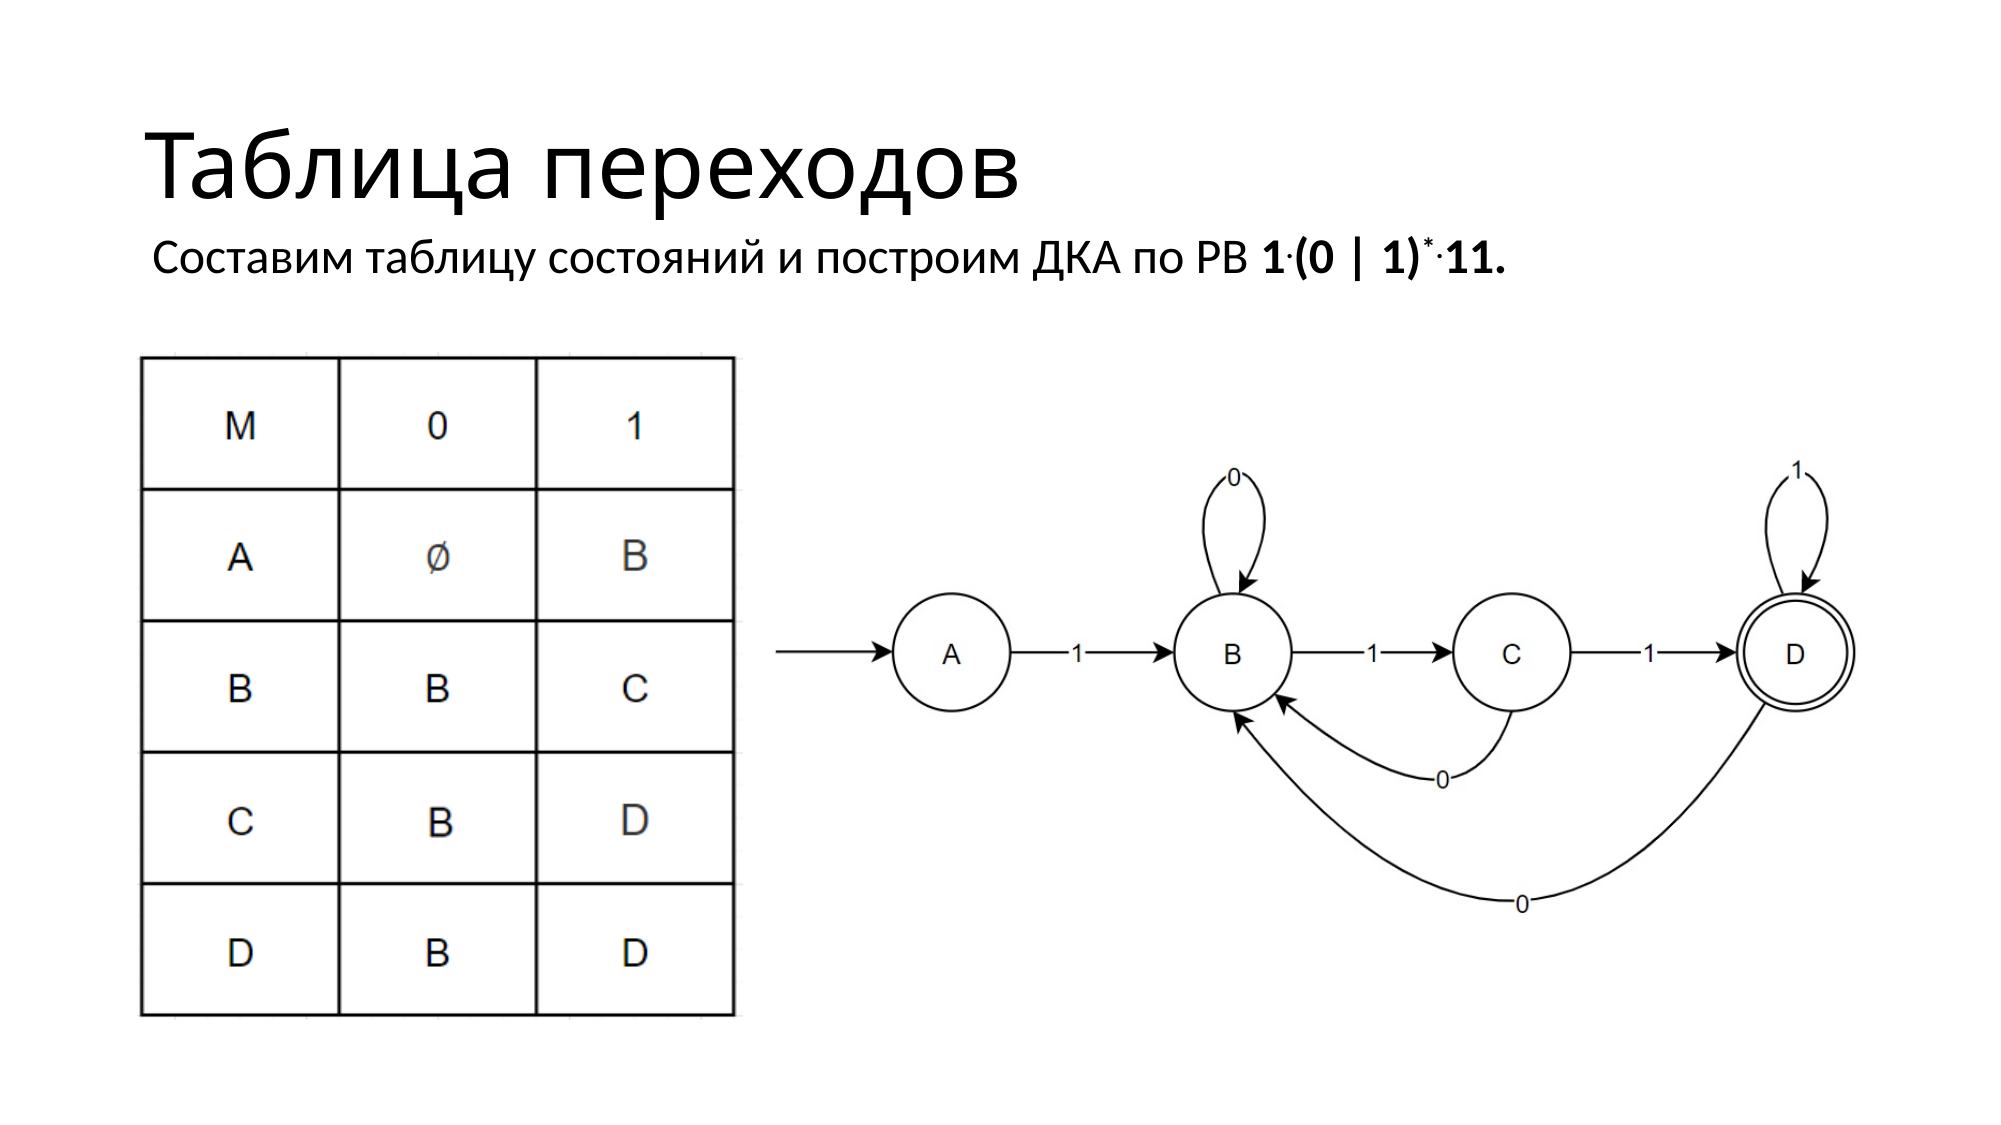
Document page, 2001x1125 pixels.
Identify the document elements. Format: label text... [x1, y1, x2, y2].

picture [745, 381, 1910, 942]
title Таблица переходов [136, 59, 1863, 278]
picture [137, 351, 743, 1020]
text_box Составим таблицу состояний и построим ДКА по РВ 1.(0 | 1)*.11. [137, 215, 1776, 351]
